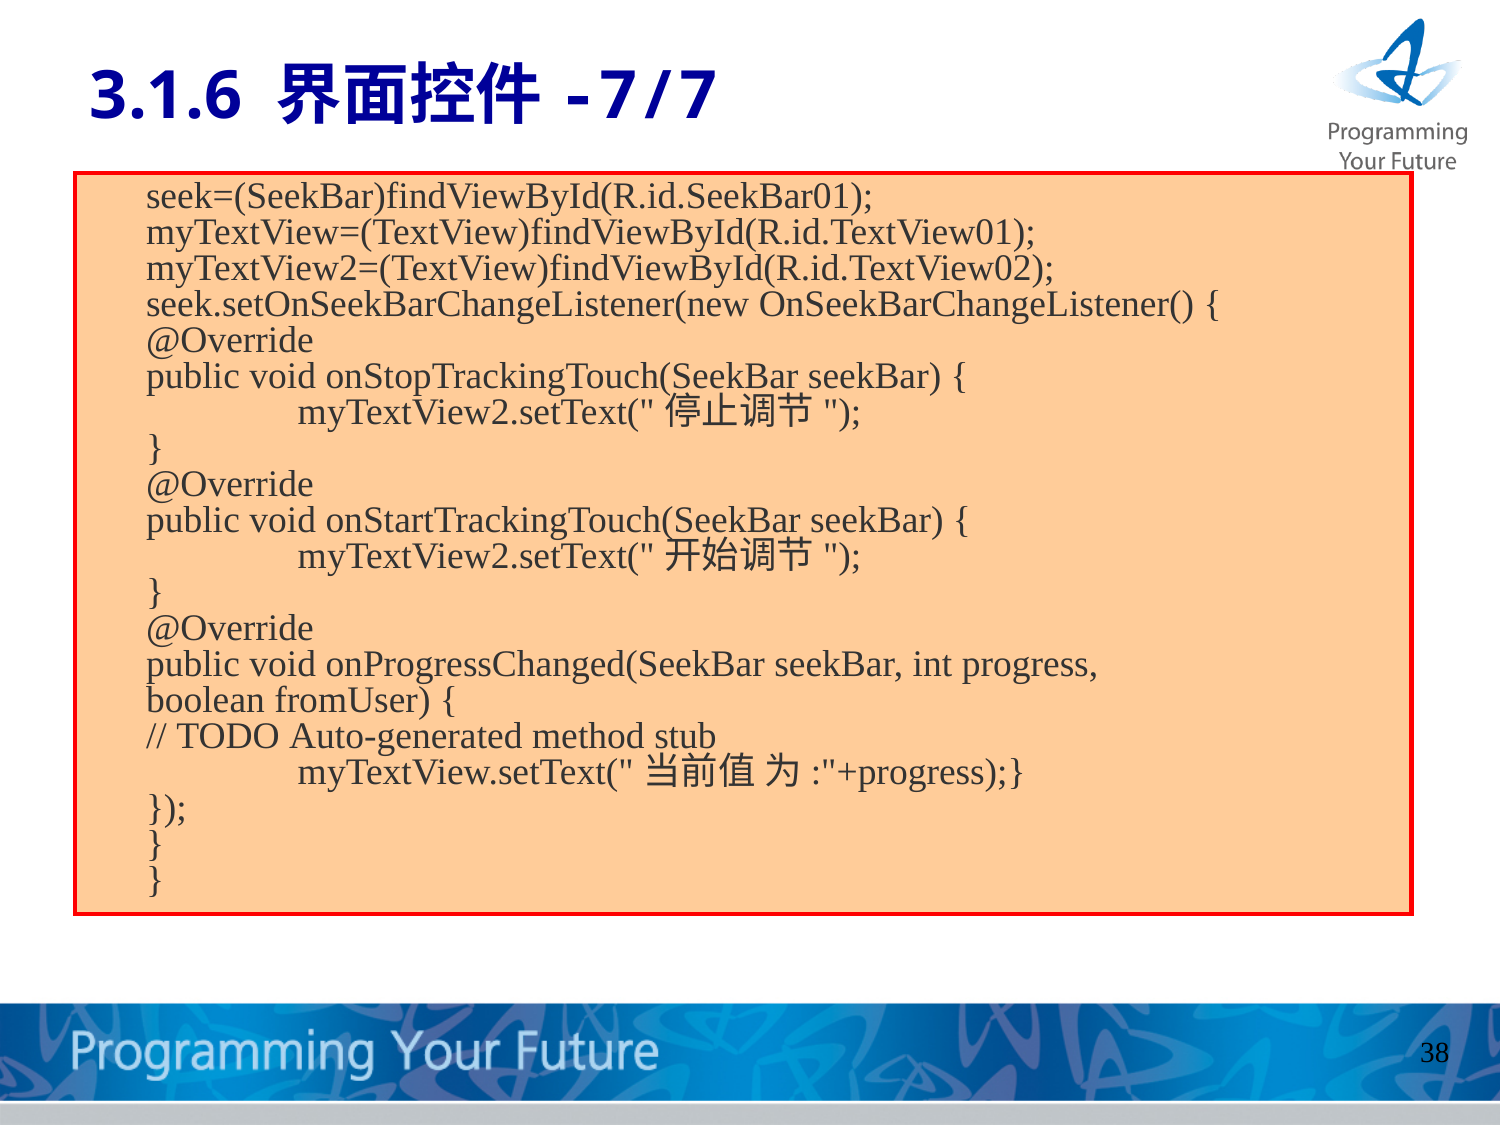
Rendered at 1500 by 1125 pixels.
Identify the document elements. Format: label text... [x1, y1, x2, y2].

text_box 3.1.6 界面控件-7/7 [74, 45, 1270, 161]
picture [1297, 0, 1500, 213]
picture [0, 997, 1500, 1125]
text_box seek=(SeekBar)findViewById(R.id.SeekBar01); myTextView=(TextView)findViewById(R.id.TextView01); myTextView2=(TextView)findViewById(R.id.TextView02); seek.setOnSeekBarChangeListener(new OnSeekBarChangeListener() { @Override public void onStopTrackingTouch(SeekBar seekBar) { myTextView2.setText("停止调节"); } @Override public void onStartTrackingTouch(SeekBar seekBar) { myTextView2.setText("开始调节"); } @Override public void onProgressChanged(SeekBar seekBar, int progress, boolean fromUser) { // TODO Auto-generated method stub myTextView.setText("当前值 为:"+progress);} }); } } [75, 172, 1412, 915]
